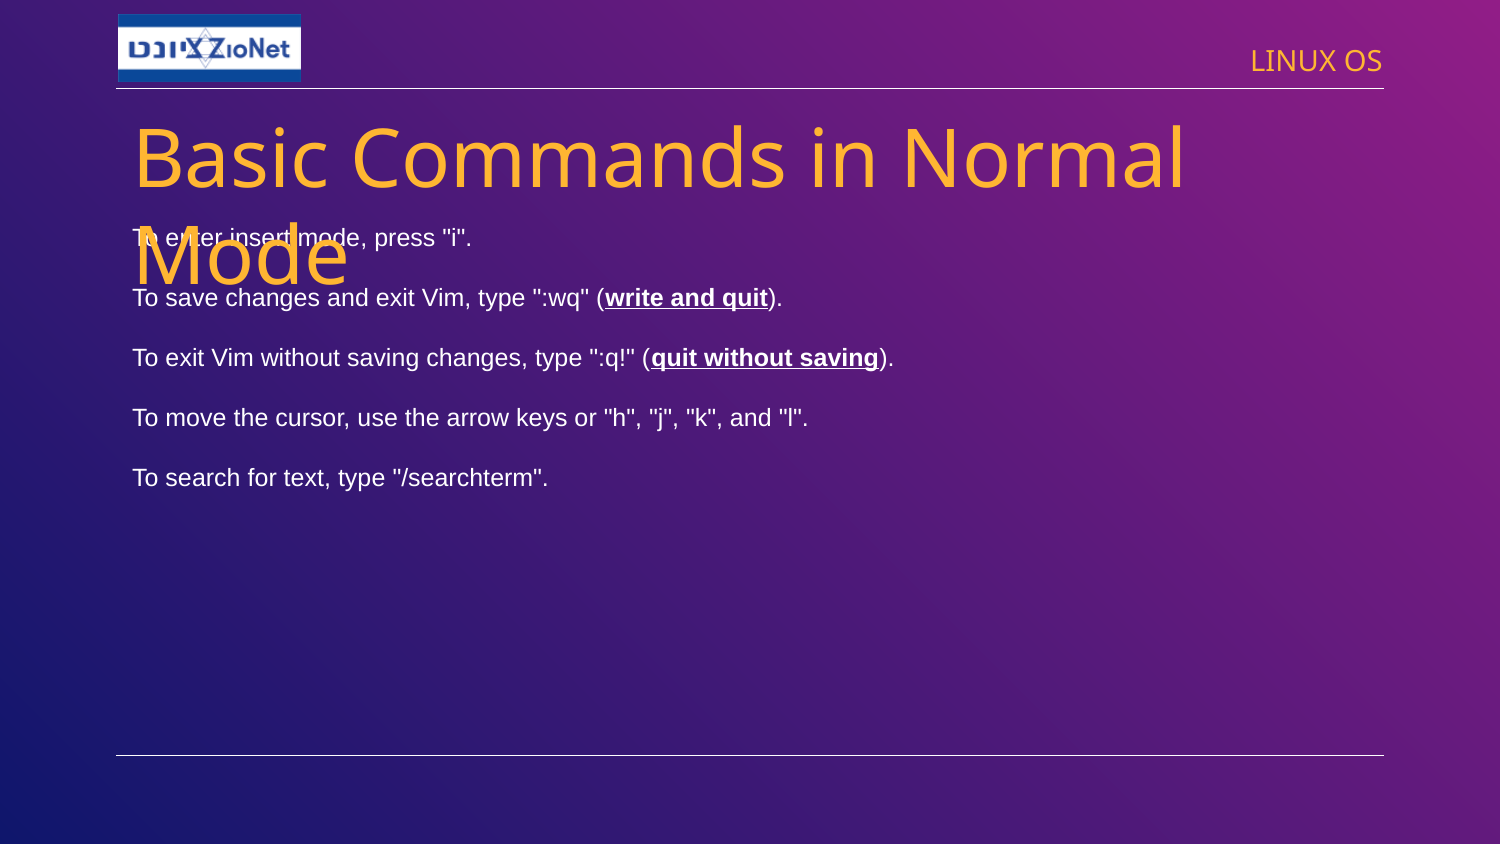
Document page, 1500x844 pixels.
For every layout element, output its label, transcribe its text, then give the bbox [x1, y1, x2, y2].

subtitle To enter insert mode, press "i". To save changes and exit Vim, type ":wq" (write and quit). To exit Vim without saving changes, type ":q!" (quit without saving). To move the cursor, use the arrow keys or "h", "j", "k", and "l". To search for text, type "/searchterm". [117, 206, 1383, 756]
picture [118, 14, 301, 83]
text_box LINUX OS [1158, 34, 1383, 85]
title Basic Commands in Normal Mode [117, 90, 1383, 191]
